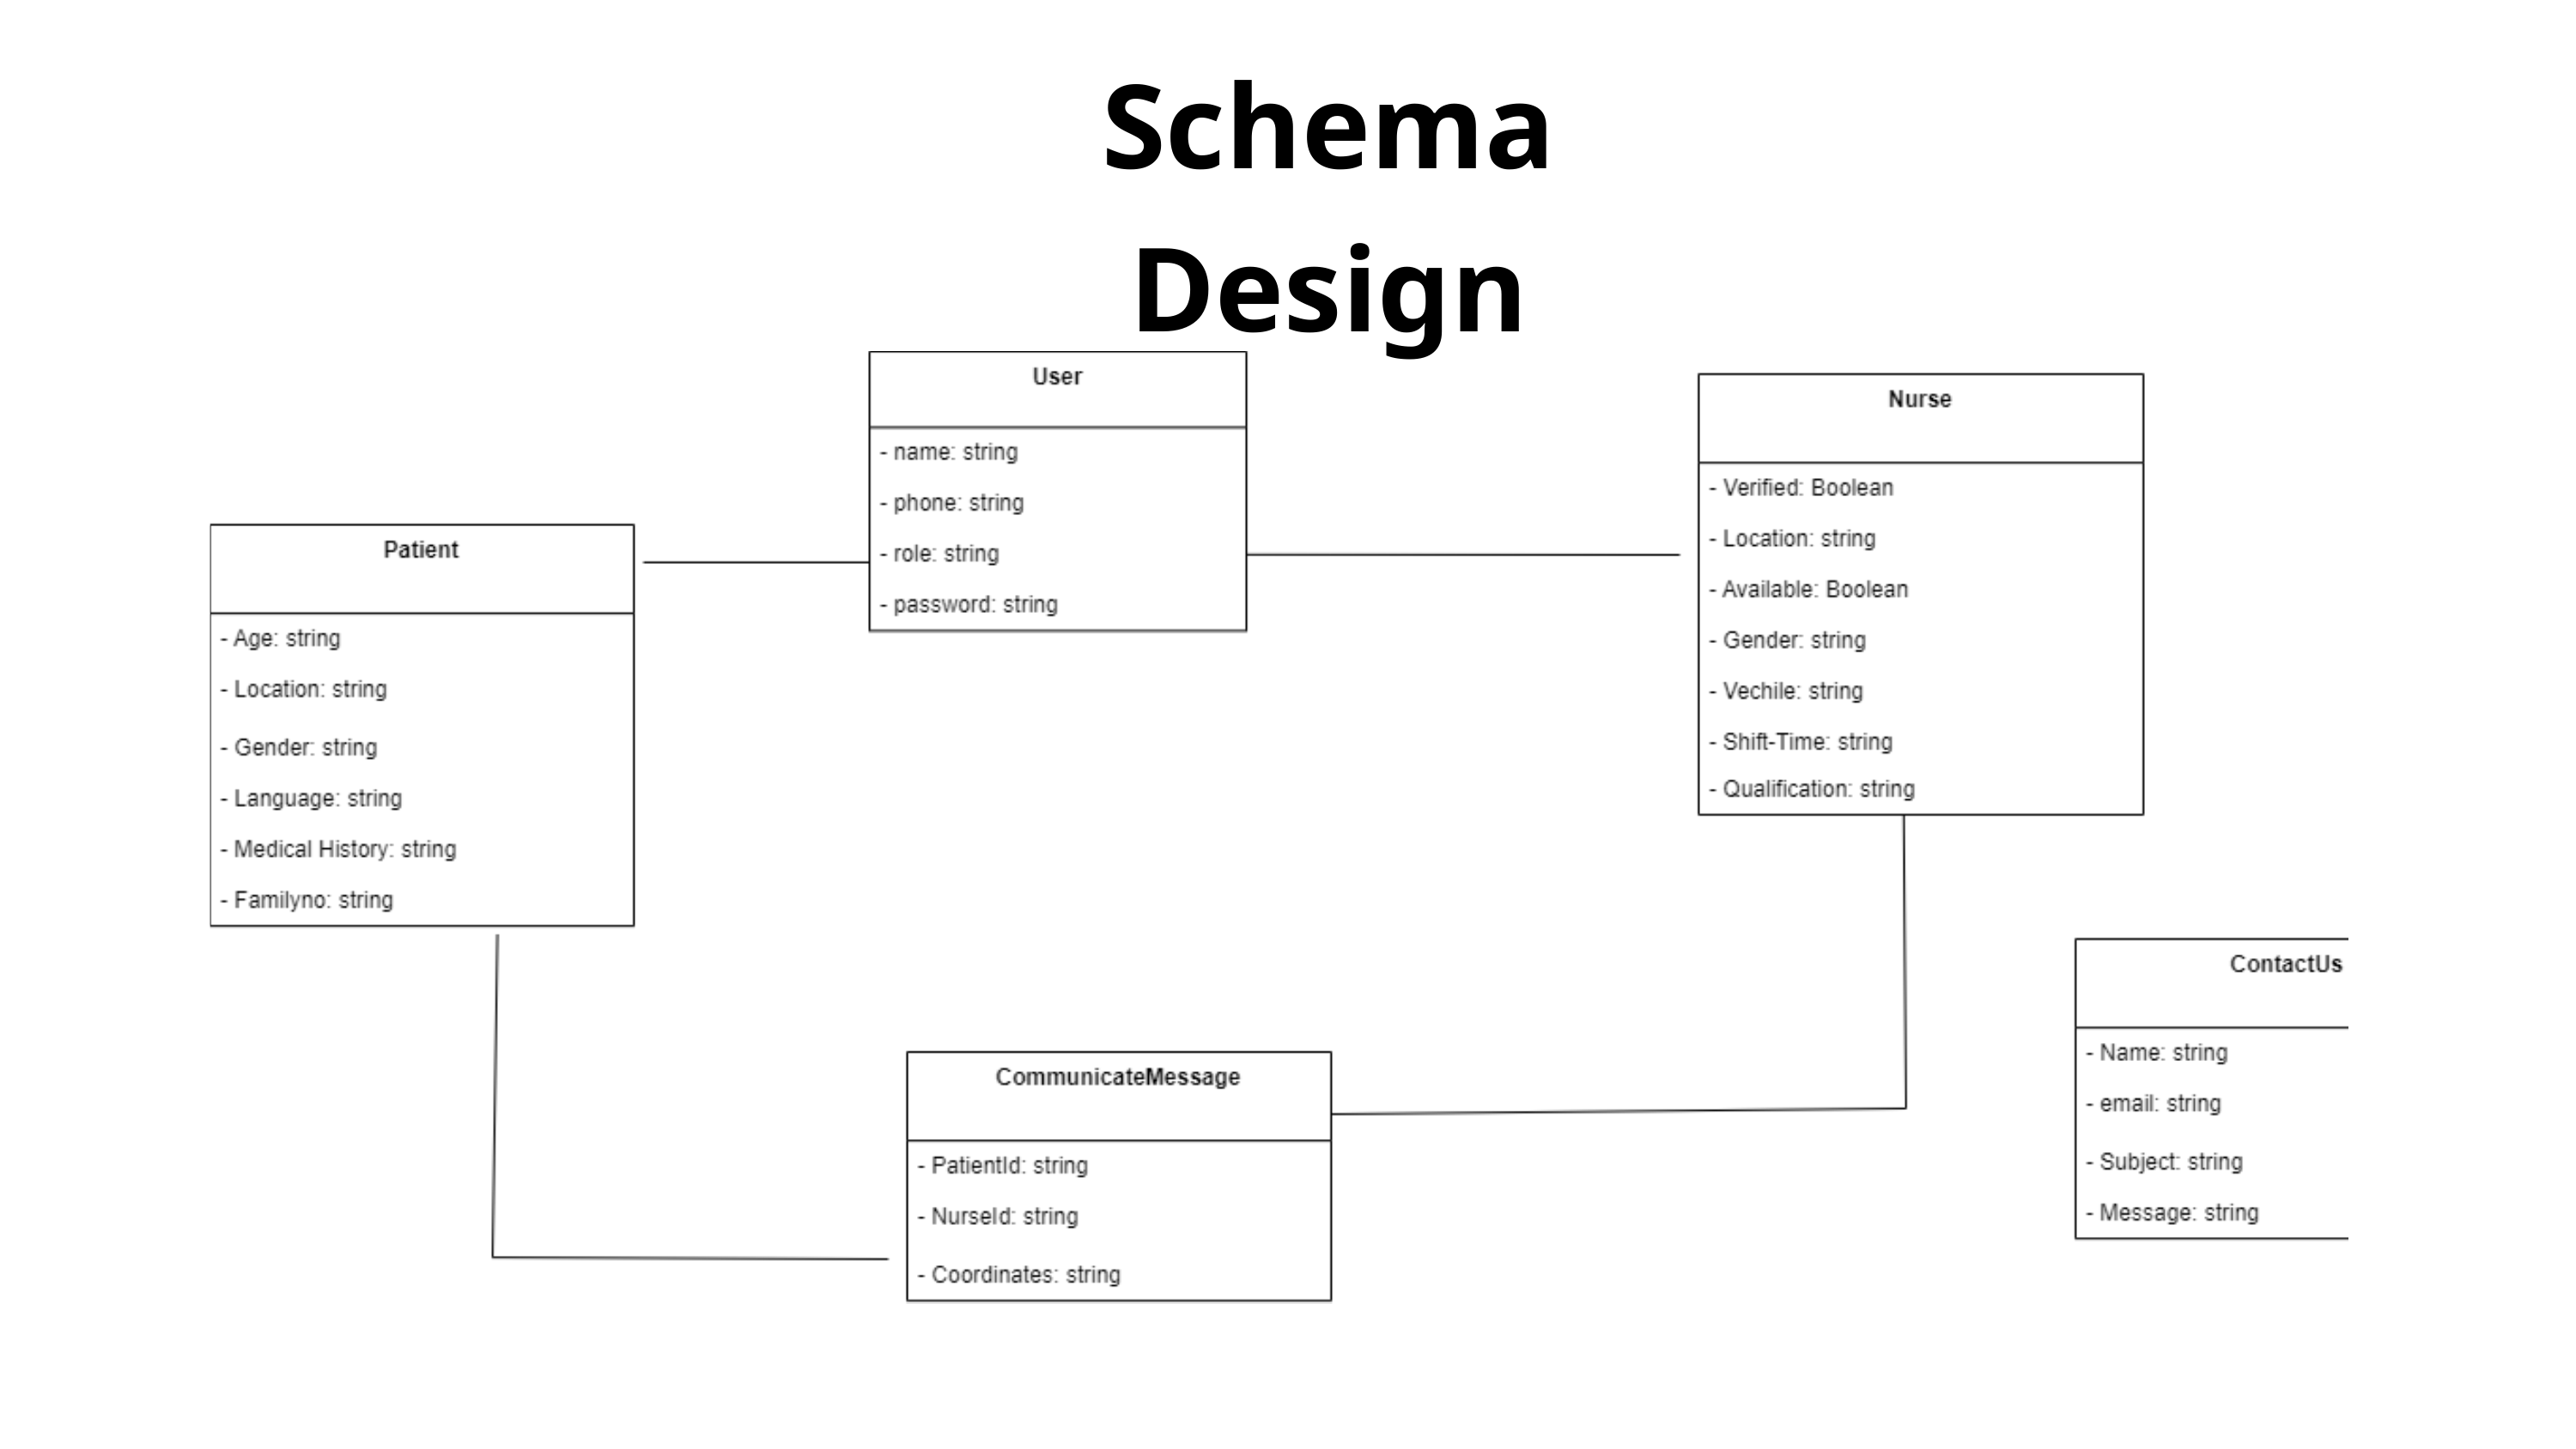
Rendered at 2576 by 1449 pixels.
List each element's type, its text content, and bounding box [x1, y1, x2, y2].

text_box Schema Design [896, 28, 1762, 355]
text_box [210, 351, 2348, 1304]
